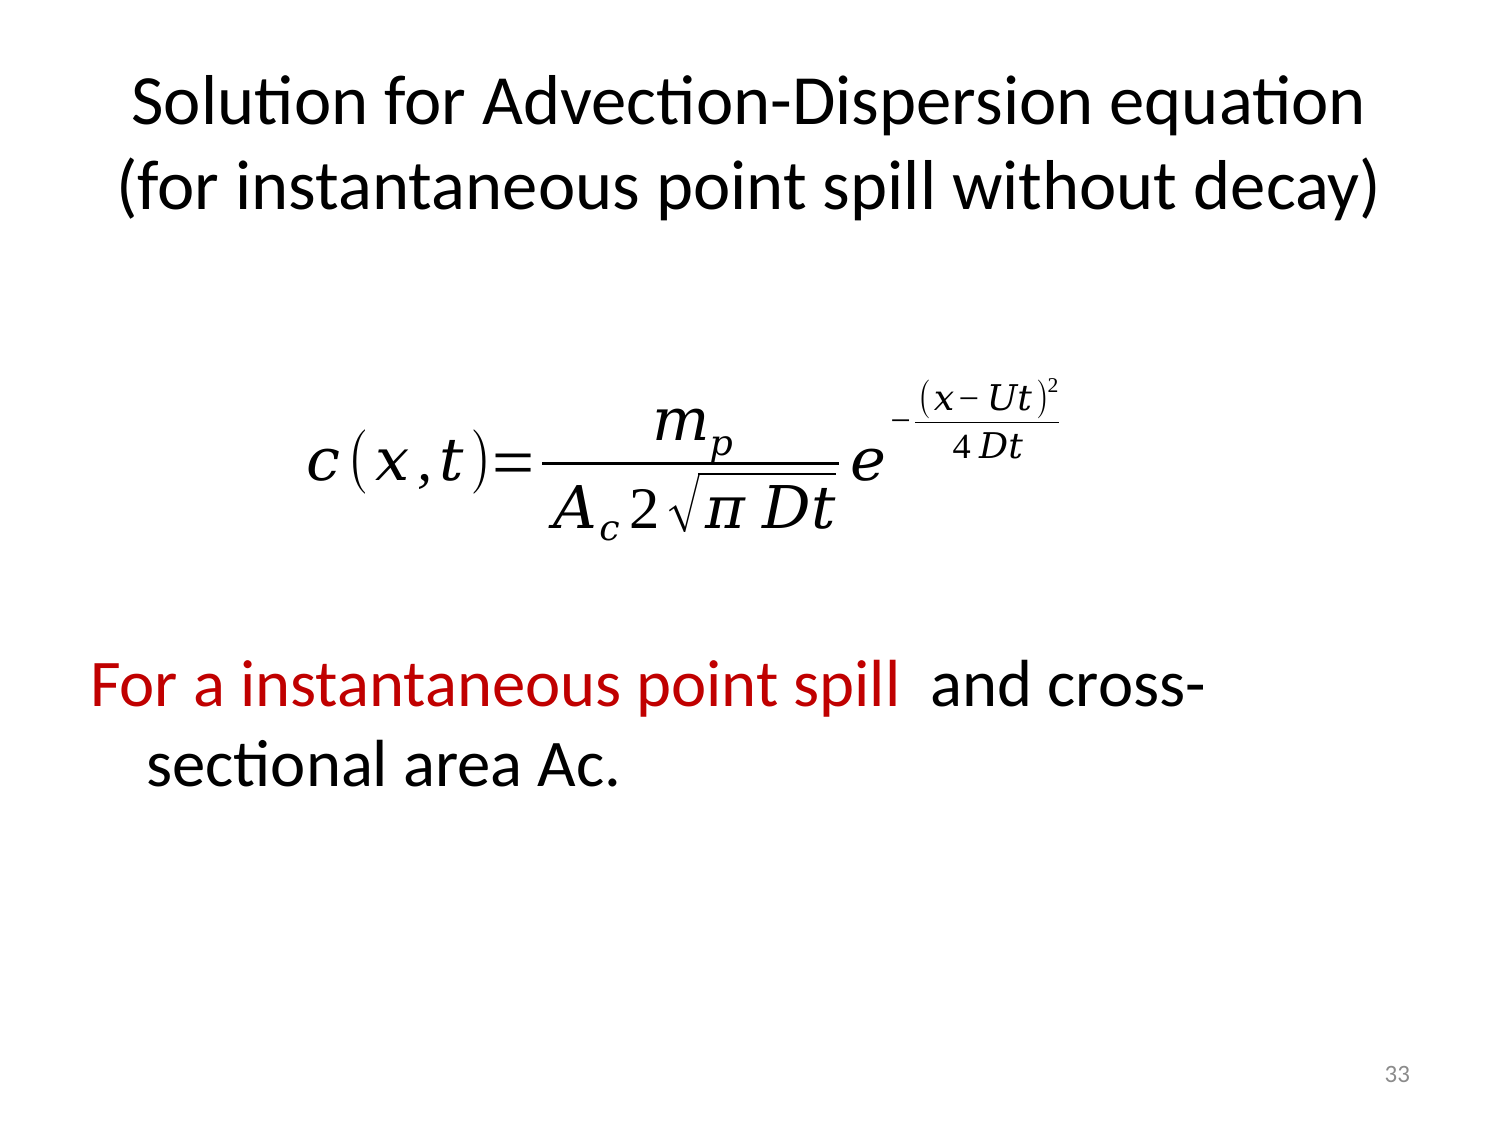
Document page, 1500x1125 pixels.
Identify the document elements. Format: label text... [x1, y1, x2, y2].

title Solution for Advection-Dispersion equation (for instantaneous point spill without decay) [75, 45, 1425, 233]
slide_number 33 [1074, 1042, 1425, 1103]
